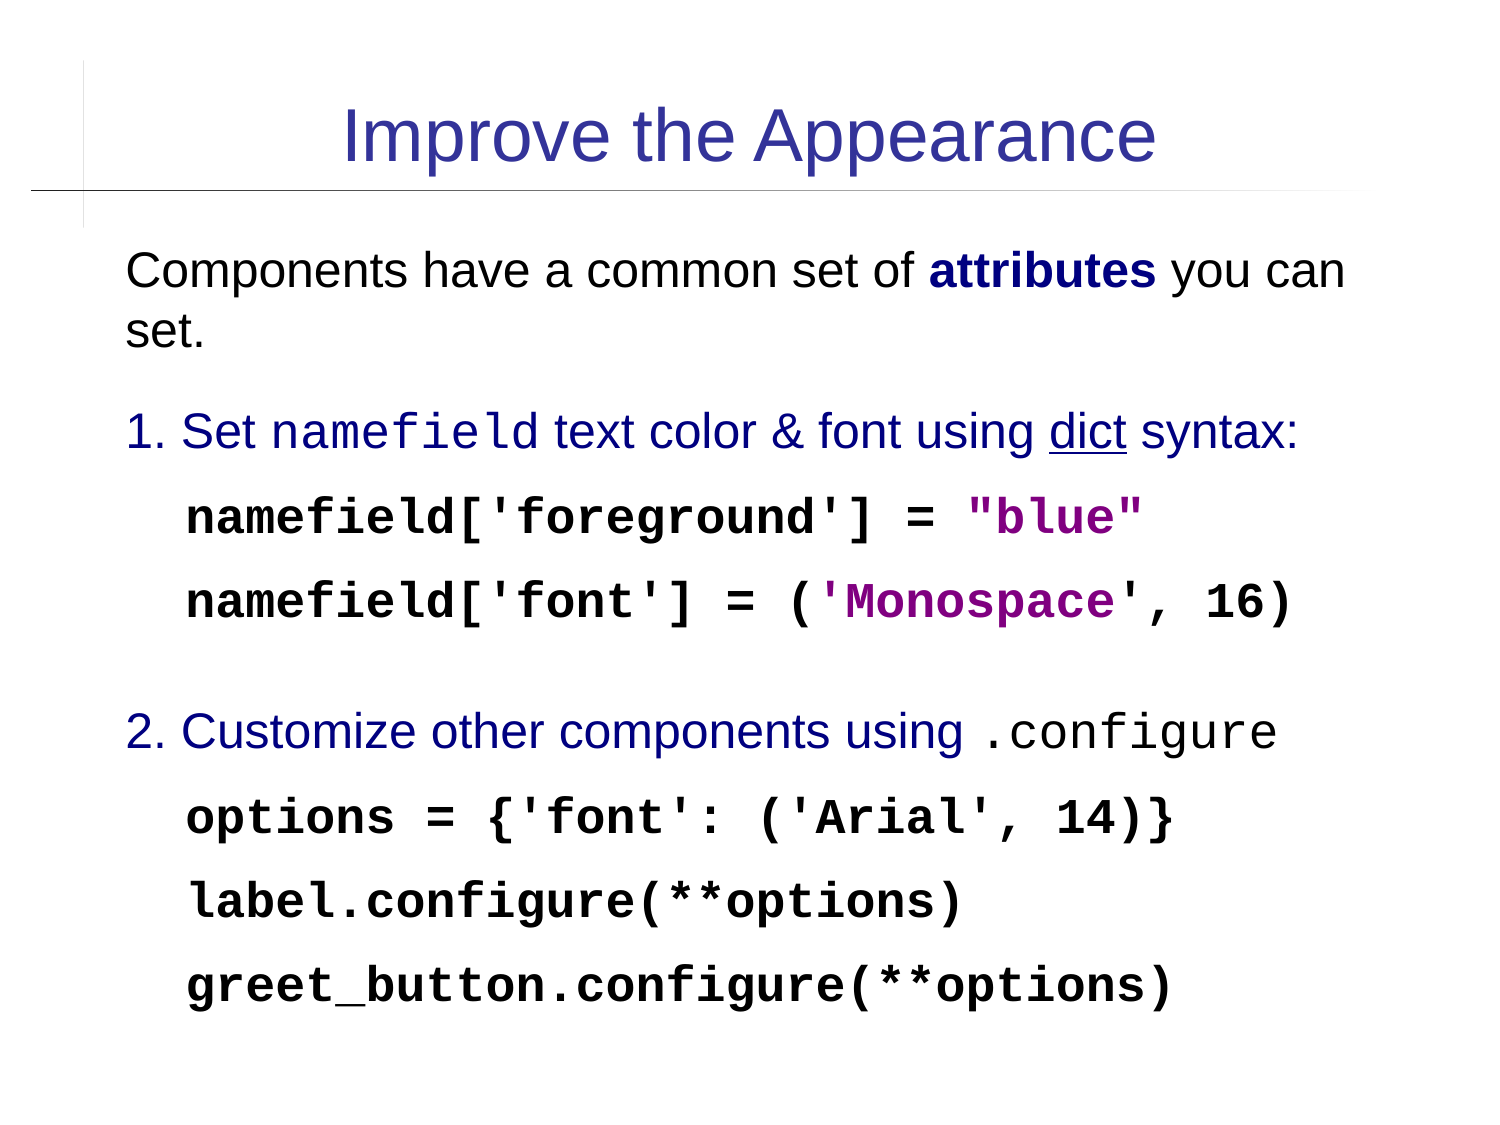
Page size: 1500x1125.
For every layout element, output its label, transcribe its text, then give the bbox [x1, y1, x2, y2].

text_box Improve the Appearance [100, 42, 1400, 185]
text_box Components have a common set of attributes you can set. 1. Set namefield text color & font using dict syntax: namefield['foreground'] = "blue" namefield['font'] = ('Monospace', 16) 2. Customize other components using .configure options = {'font': ('Arial', 14)} label.configure(**options) greet_button.configure(**options) [110, 229, 1410, 1081]
